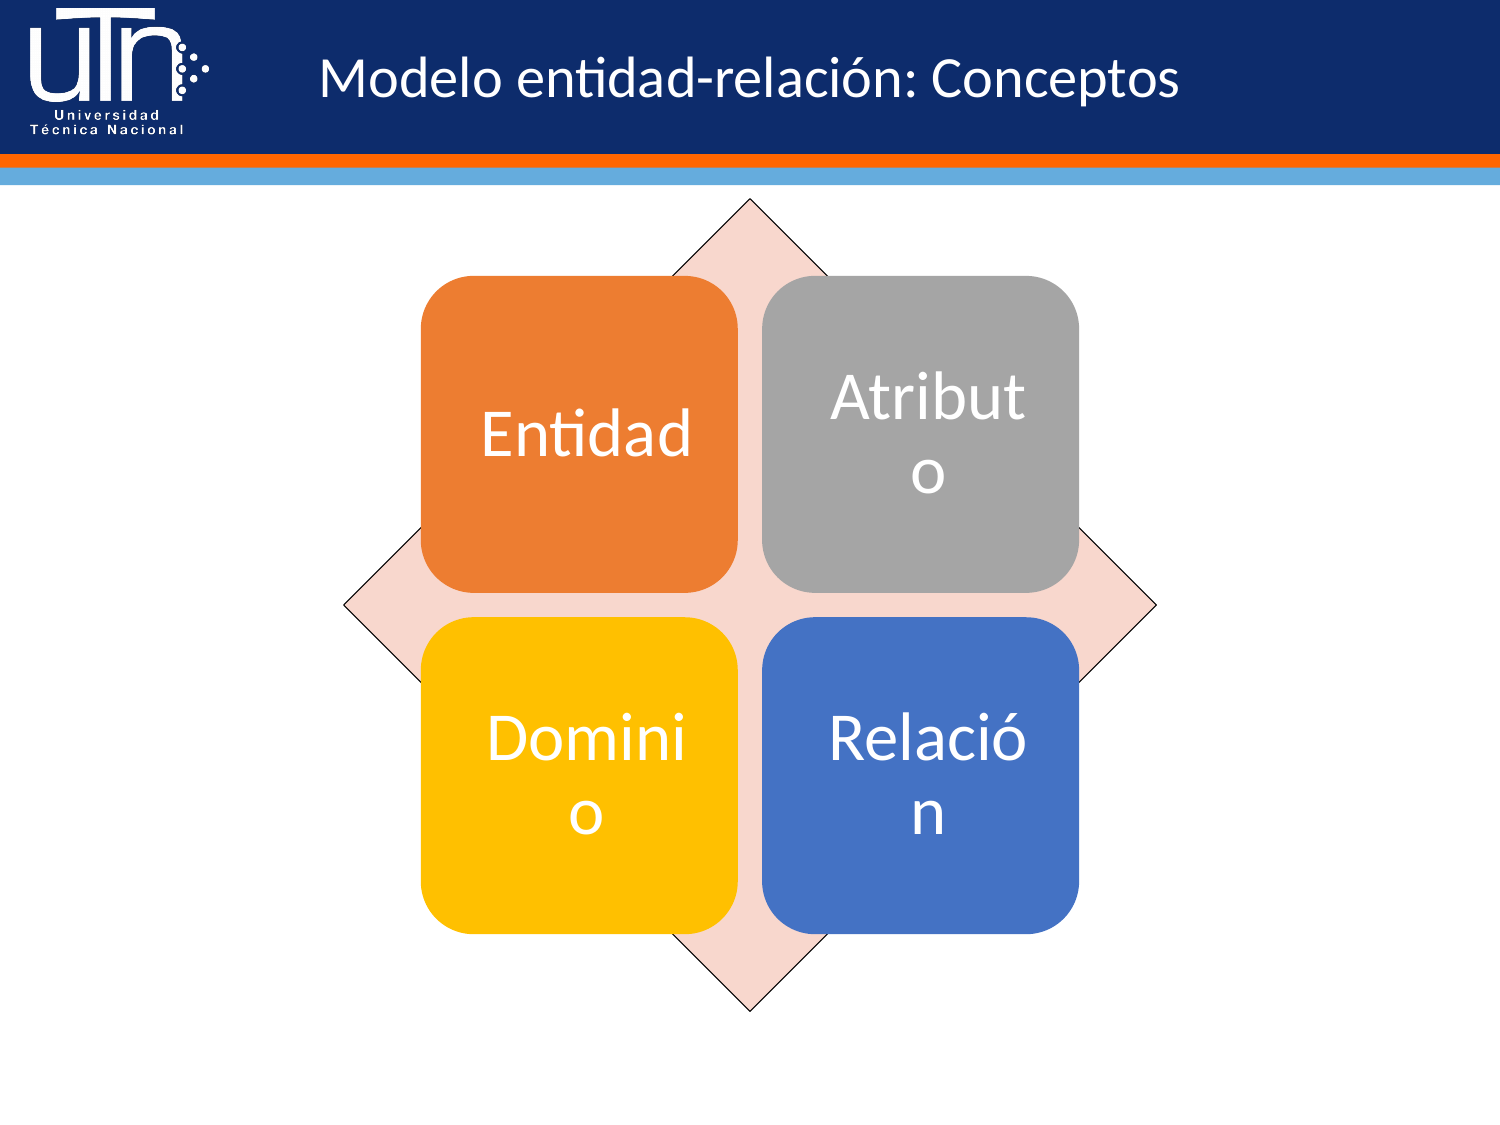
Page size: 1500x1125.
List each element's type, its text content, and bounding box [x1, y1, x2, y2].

title Modelo entidad-relación: Conceptos [0, 0, 1500, 154]
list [103, 198, 1397, 1012]
